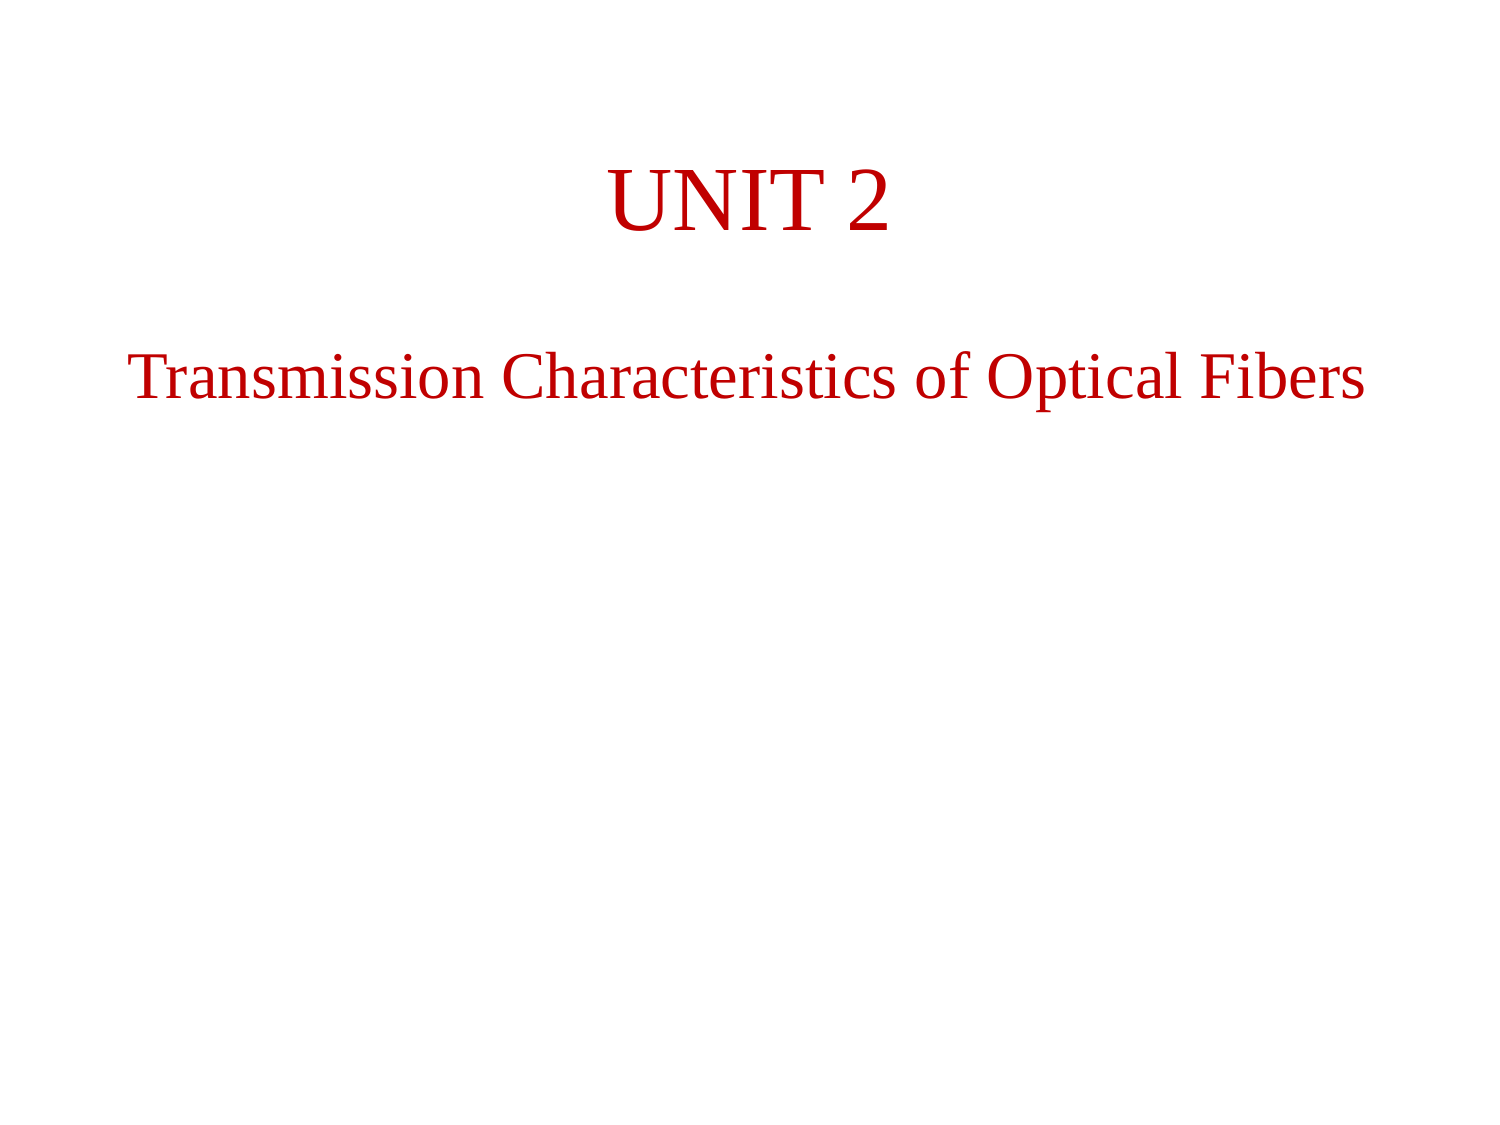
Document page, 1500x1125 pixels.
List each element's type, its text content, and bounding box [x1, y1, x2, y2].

list Transmission Characteristics of Optical Fibers [112, 324, 1388, 1000]
title UNIT 2 [112, 99, 1388, 288]
